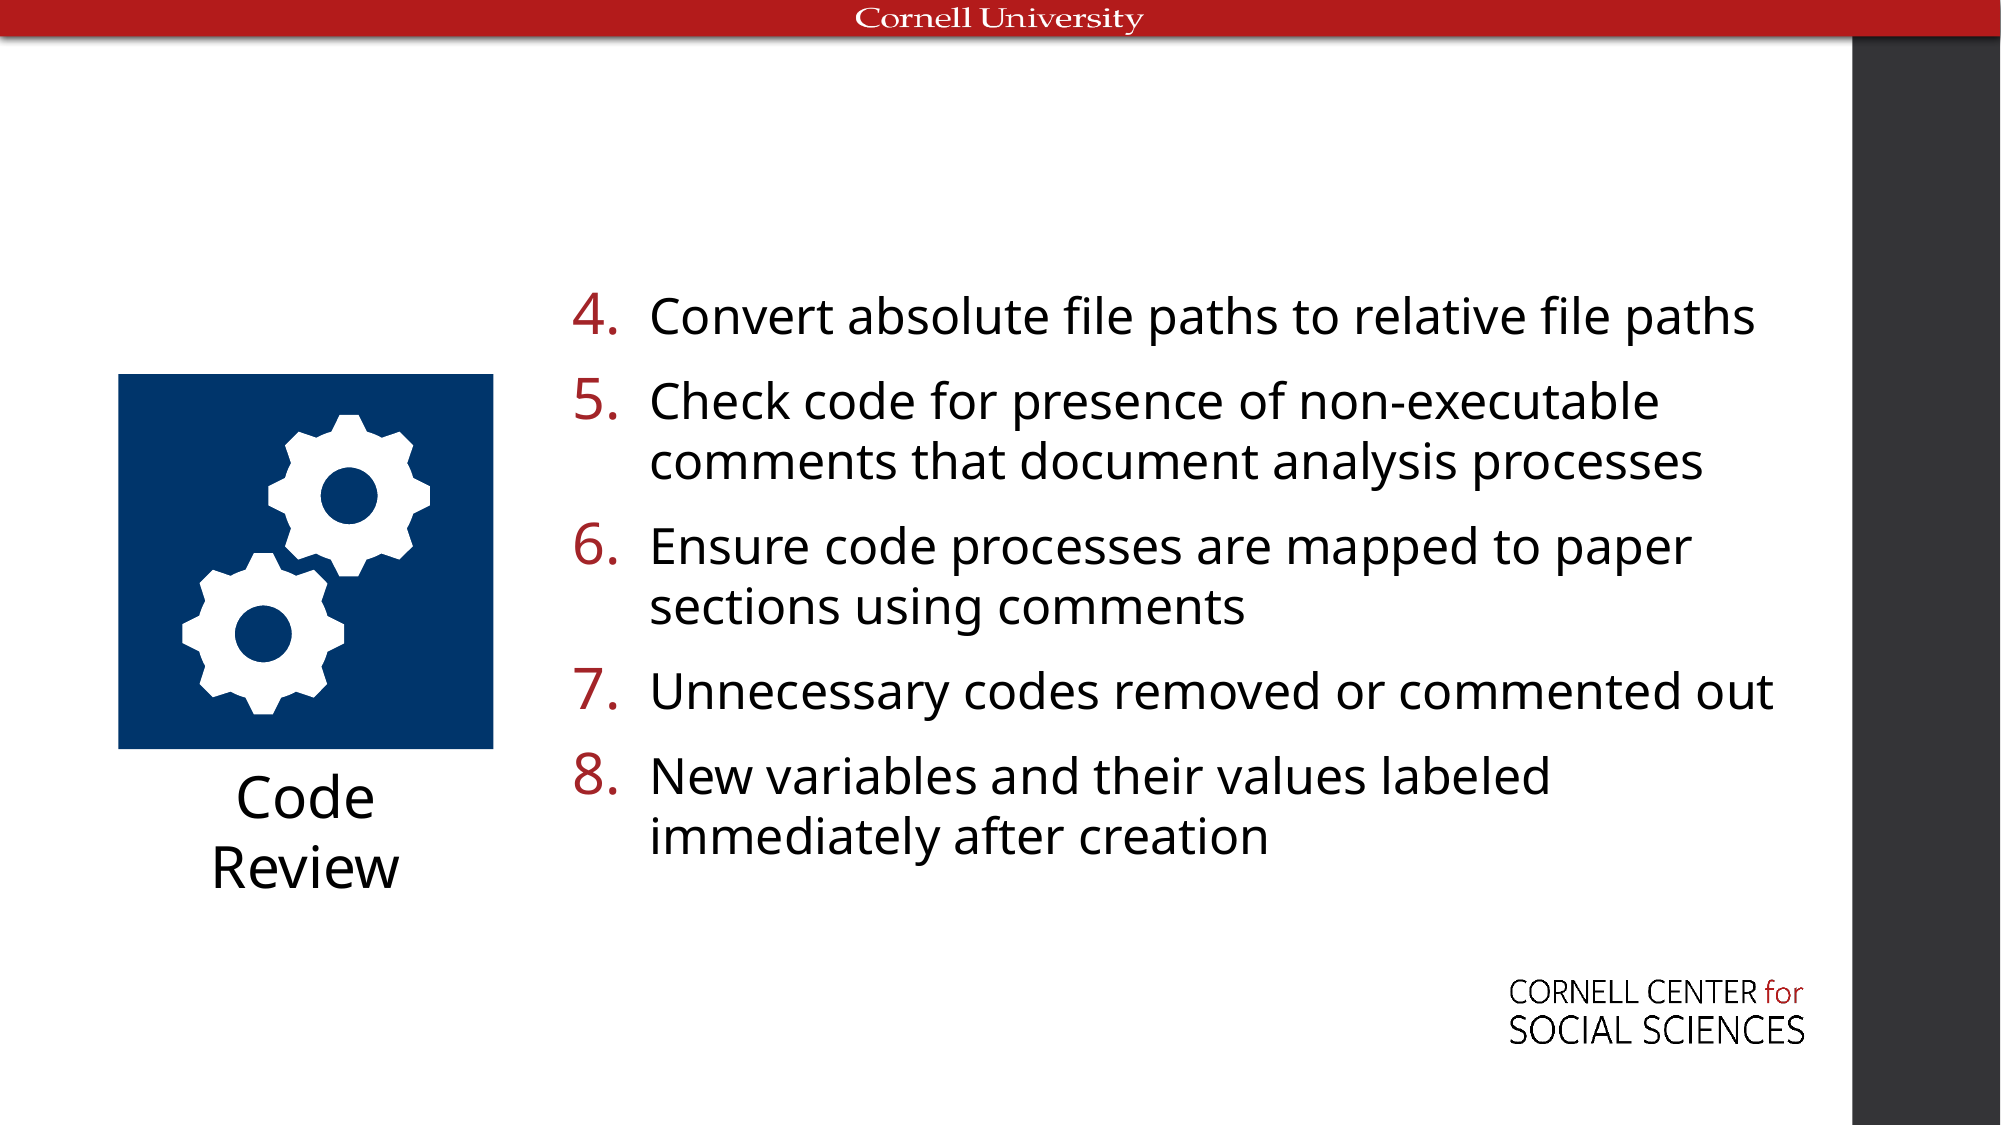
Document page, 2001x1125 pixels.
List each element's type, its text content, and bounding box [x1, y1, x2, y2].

picture [846, 0, 1144, 60]
text_box [117, 373, 494, 750]
text_box Convert absolute file paths to relative file paths Check code for presence of non-executable comments that document analysis processes Ensure code processes are mapped to paper sections using comments Unnecessary codes removed or commented out New variables and their values labeled immediately after creation [558, 277, 1835, 872]
text_box Code Review [118, 753, 494, 908]
picture [181, 413, 431, 715]
picture [1506, 975, 1807, 1048]
